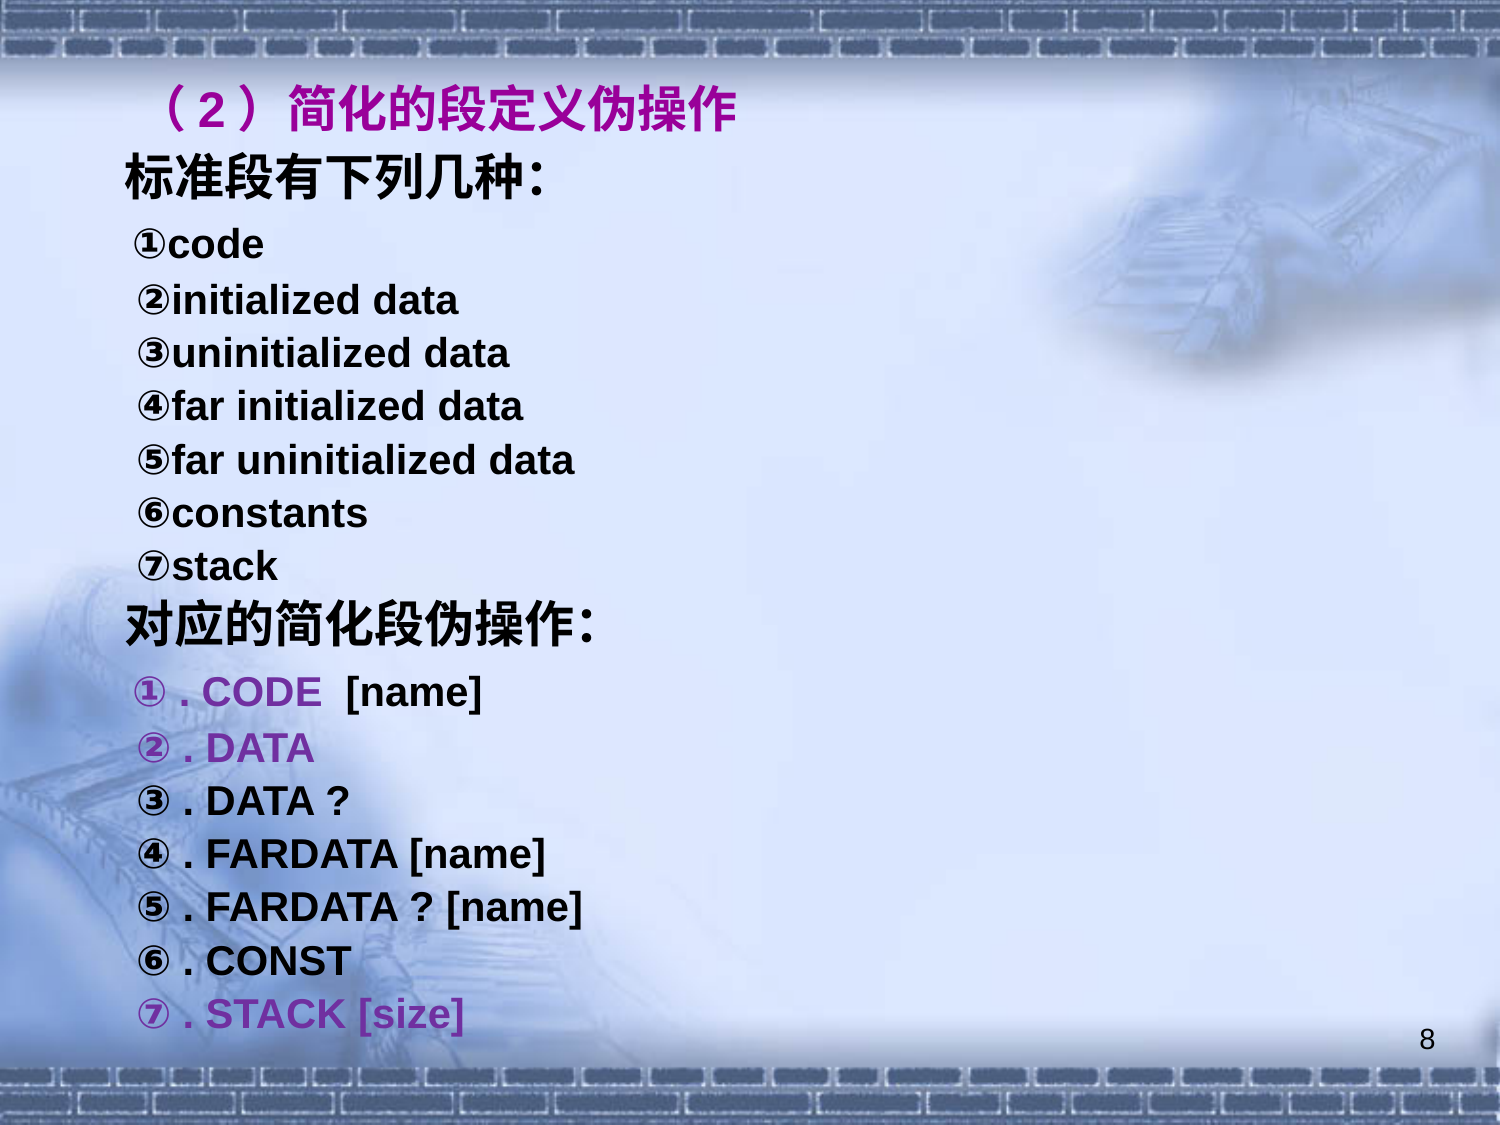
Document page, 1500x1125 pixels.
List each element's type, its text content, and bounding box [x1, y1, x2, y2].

list （2）简化的段定义伪操作 标准段有下列几种： ①code ②initialized data ③uninitialized data ④far initialized data ⑤far uninitialized data ⑥constants ⑦stack 对应的简化段伪操作： ① . CODE [name] ② . DATA ③ . DATA ? ④ . FARDATA [name] ⑤ . FARDATA ? [name] ⑥ . CONST ⑦ . STACK [size] [75, 62, 1438, 1075]
slide_number 8 [1074, 1012, 1451, 1091]
picture [0, 0, 1500, 1125]
